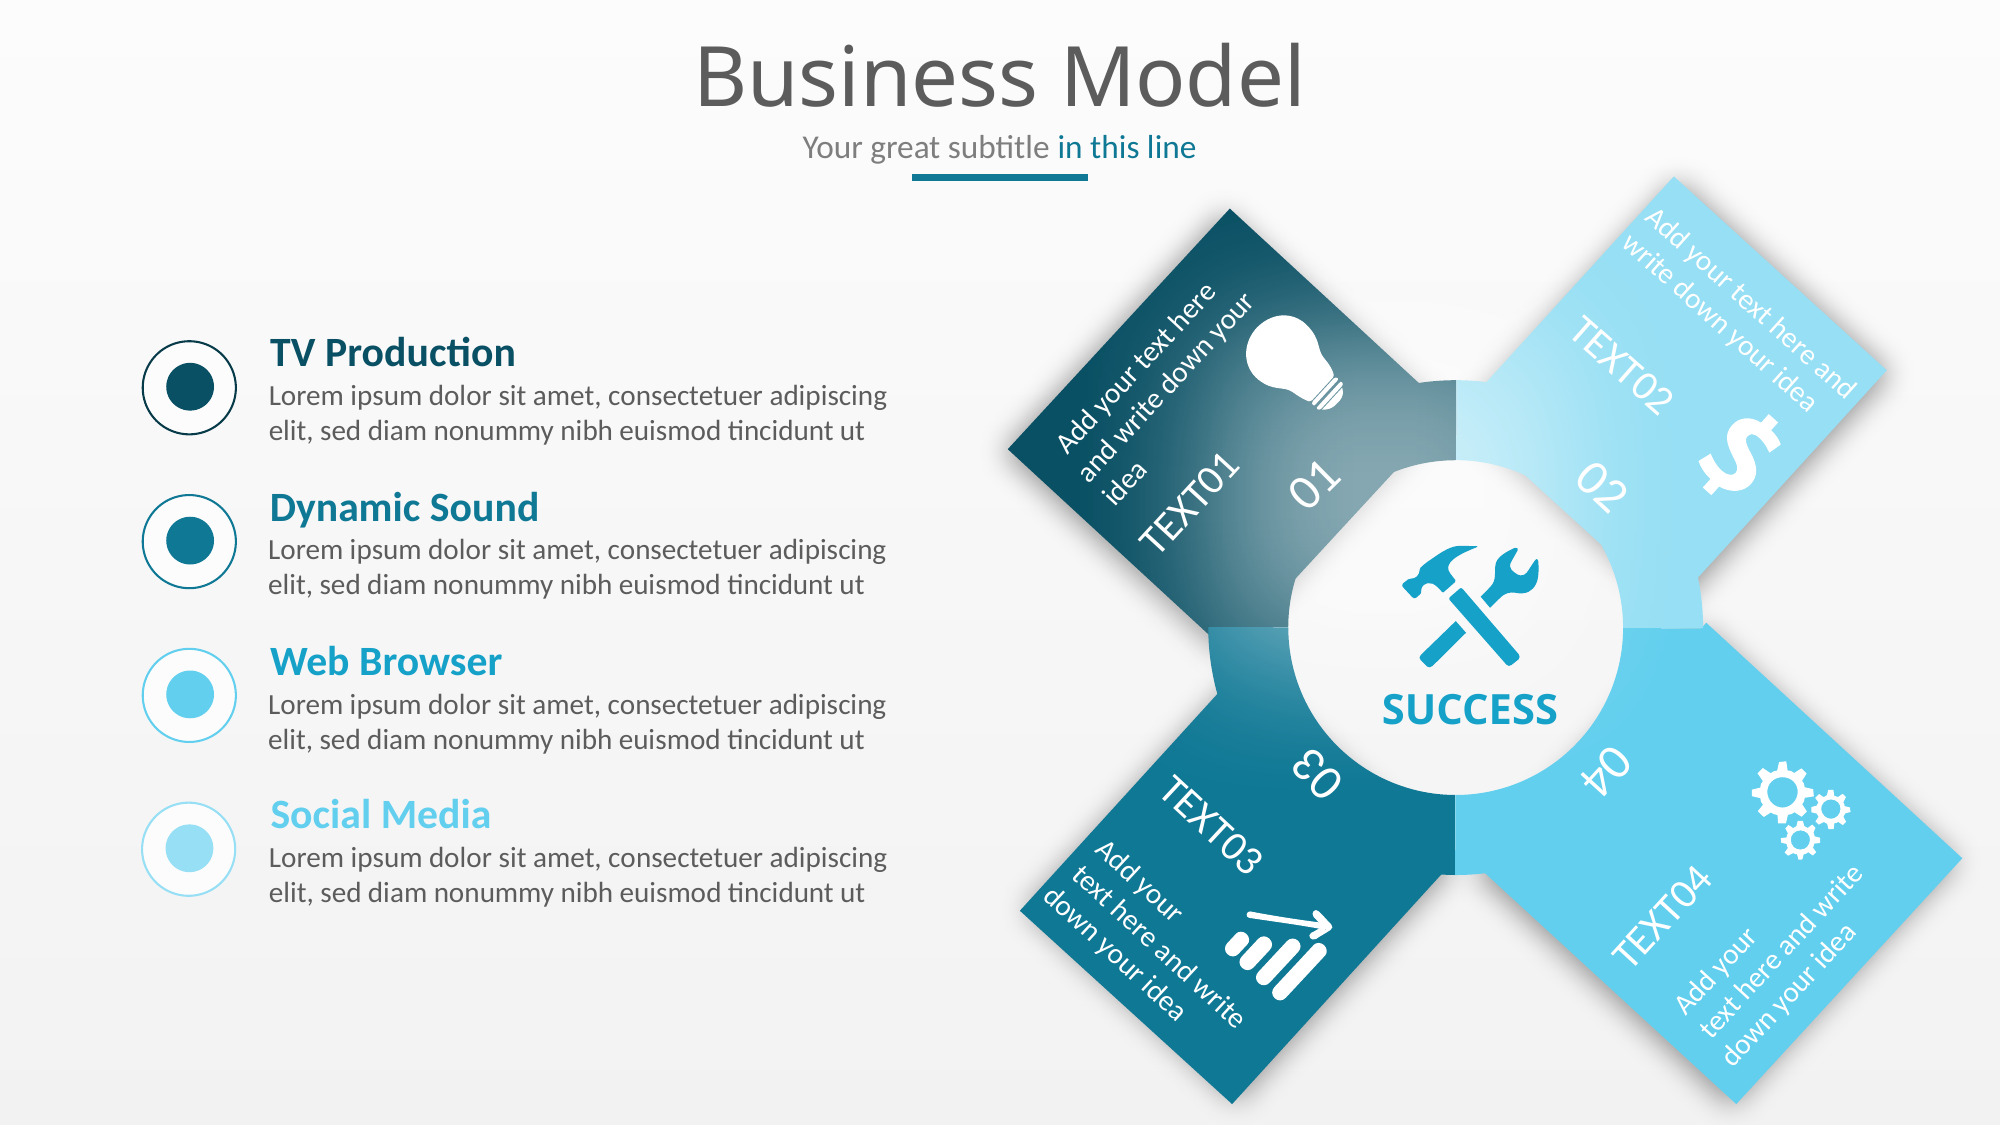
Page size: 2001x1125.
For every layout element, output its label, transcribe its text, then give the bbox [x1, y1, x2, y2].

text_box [142, 495, 236, 589]
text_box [142, 341, 236, 435]
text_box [253, 472, 908, 610]
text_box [253, 626, 908, 764]
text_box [1021, 222, 1896, 1090]
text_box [254, 317, 908, 455]
title Business Model [301, 0, 1699, 160]
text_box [142, 802, 236, 896]
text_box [142, 648, 236, 742]
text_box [254, 779, 908, 917]
text_box Your great subtitle in this line [788, 117, 1212, 173]
